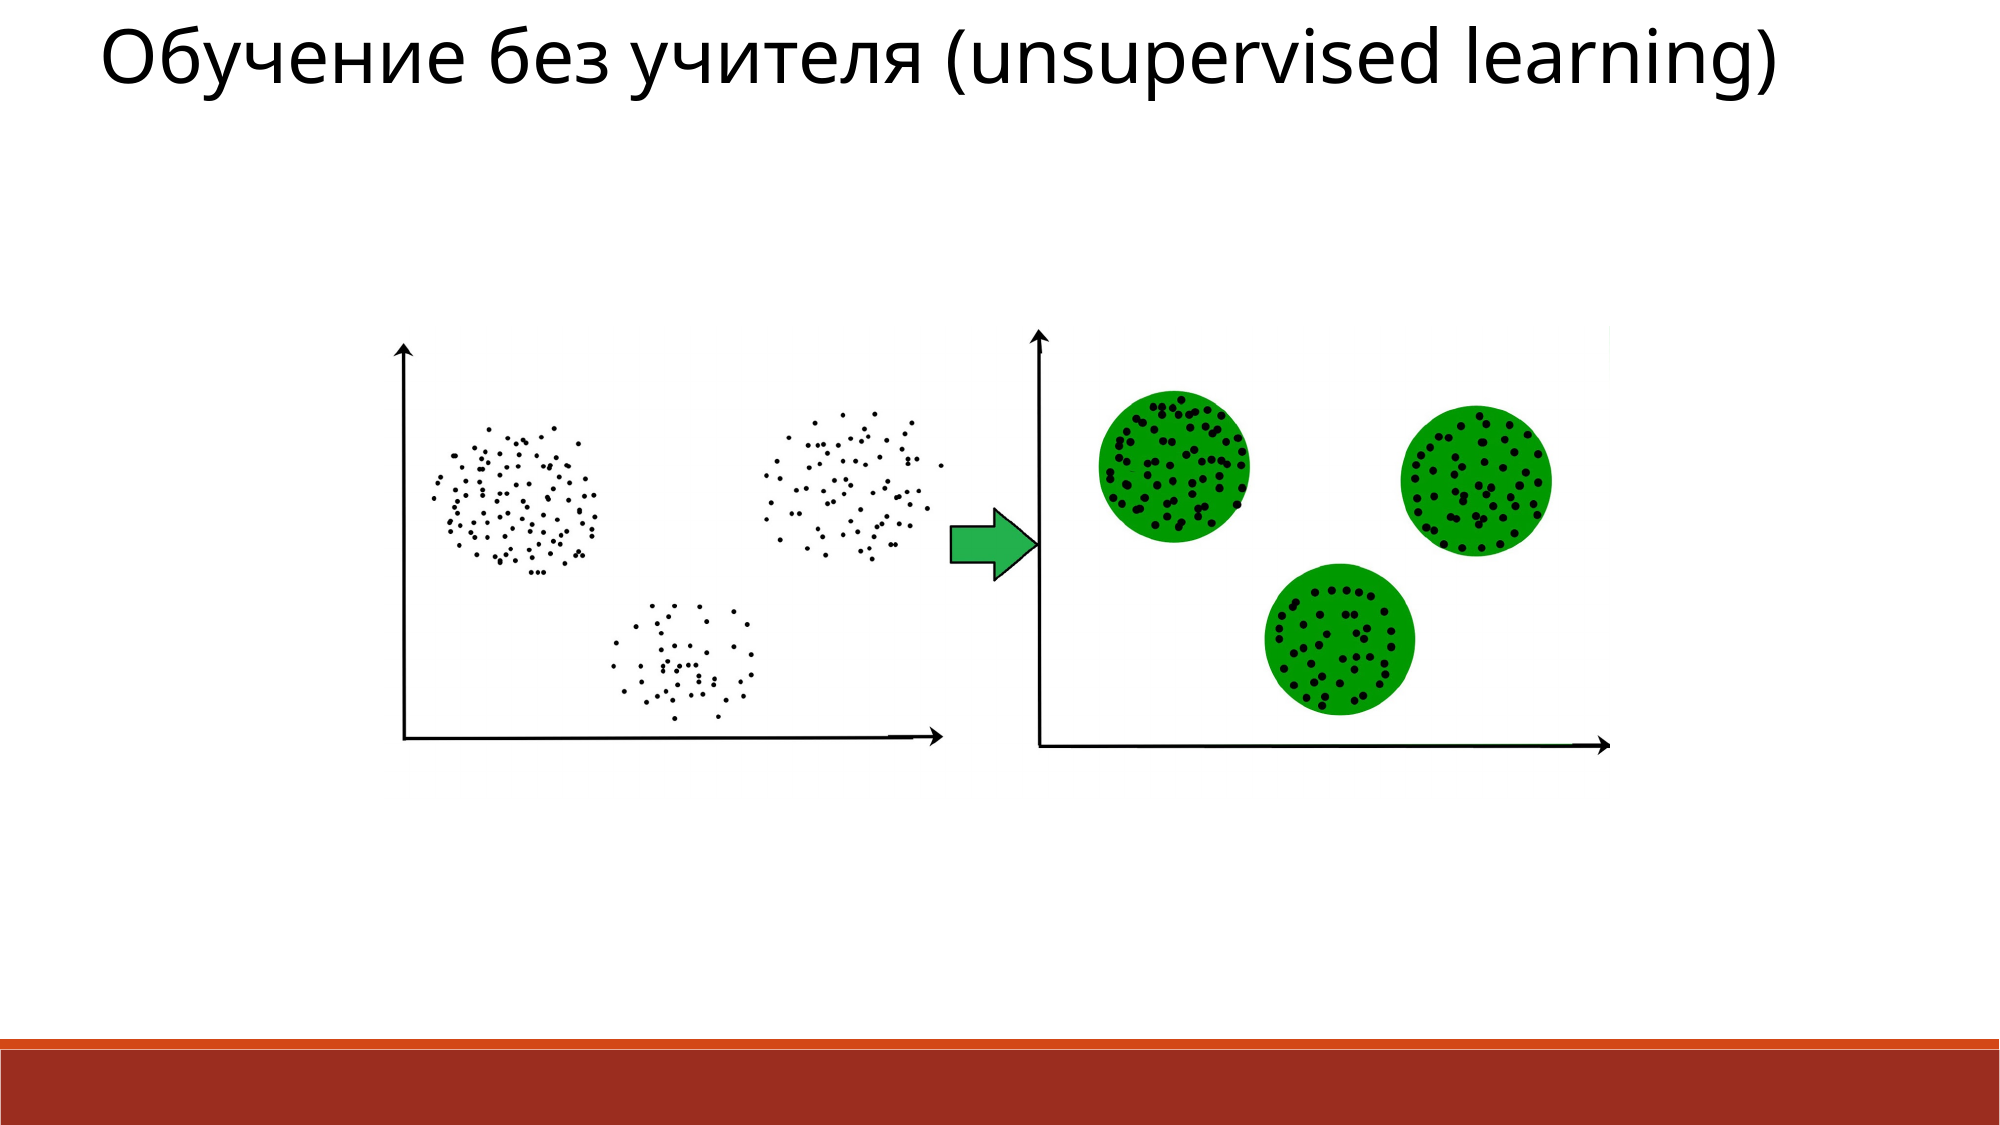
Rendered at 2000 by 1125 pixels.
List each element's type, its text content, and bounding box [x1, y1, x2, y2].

picture [384, 325, 1610, 800]
text_box Обучение без учителя (unsupervised learning) [0, 1, 1997, 106]
